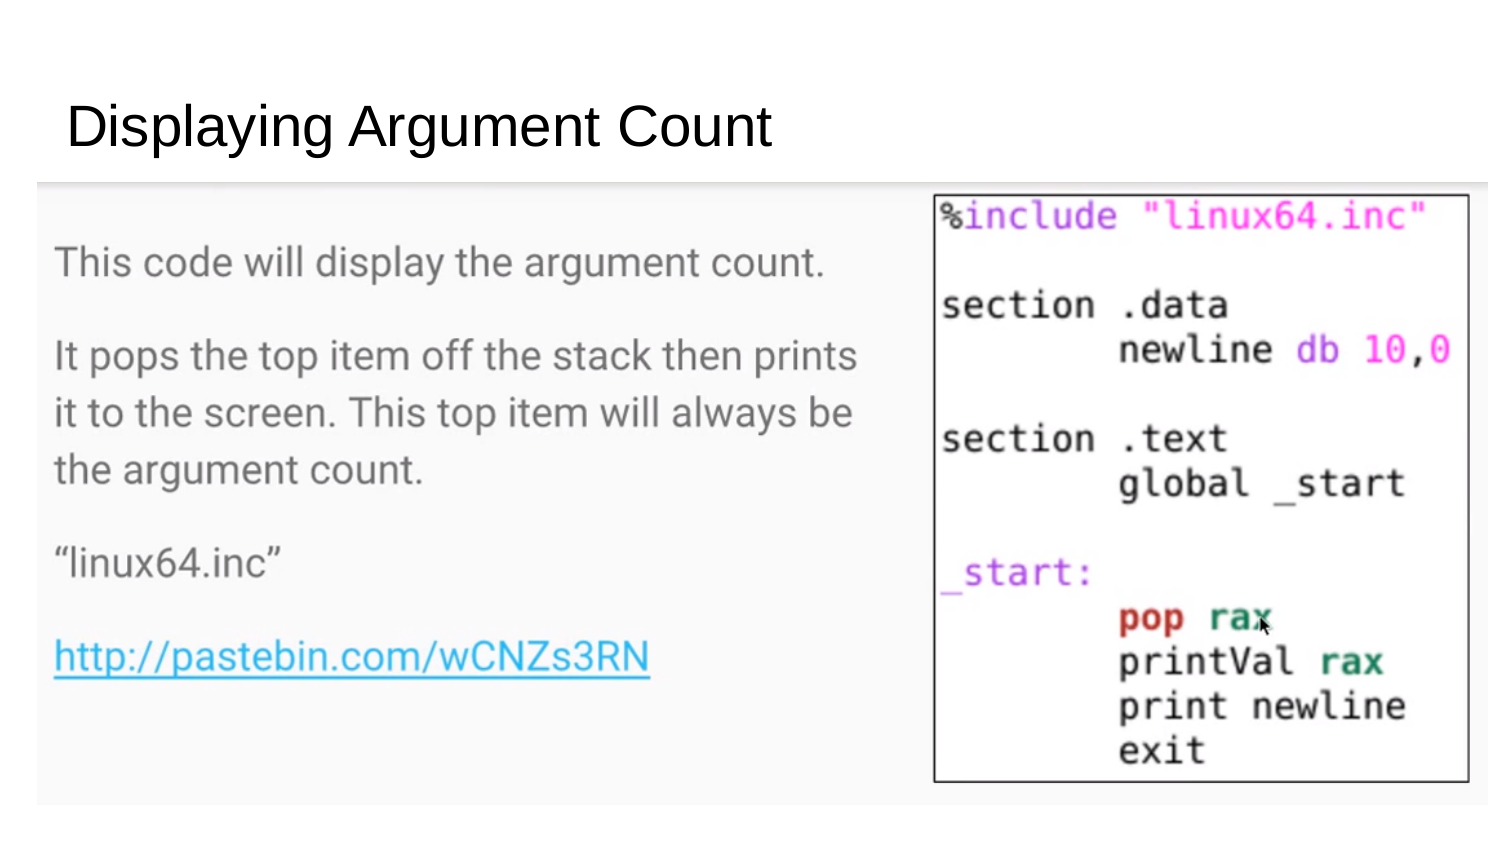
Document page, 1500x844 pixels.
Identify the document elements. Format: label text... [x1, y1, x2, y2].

title Displaying Argument Count [51, 72, 1449, 167]
picture [37, 182, 1489, 806]
